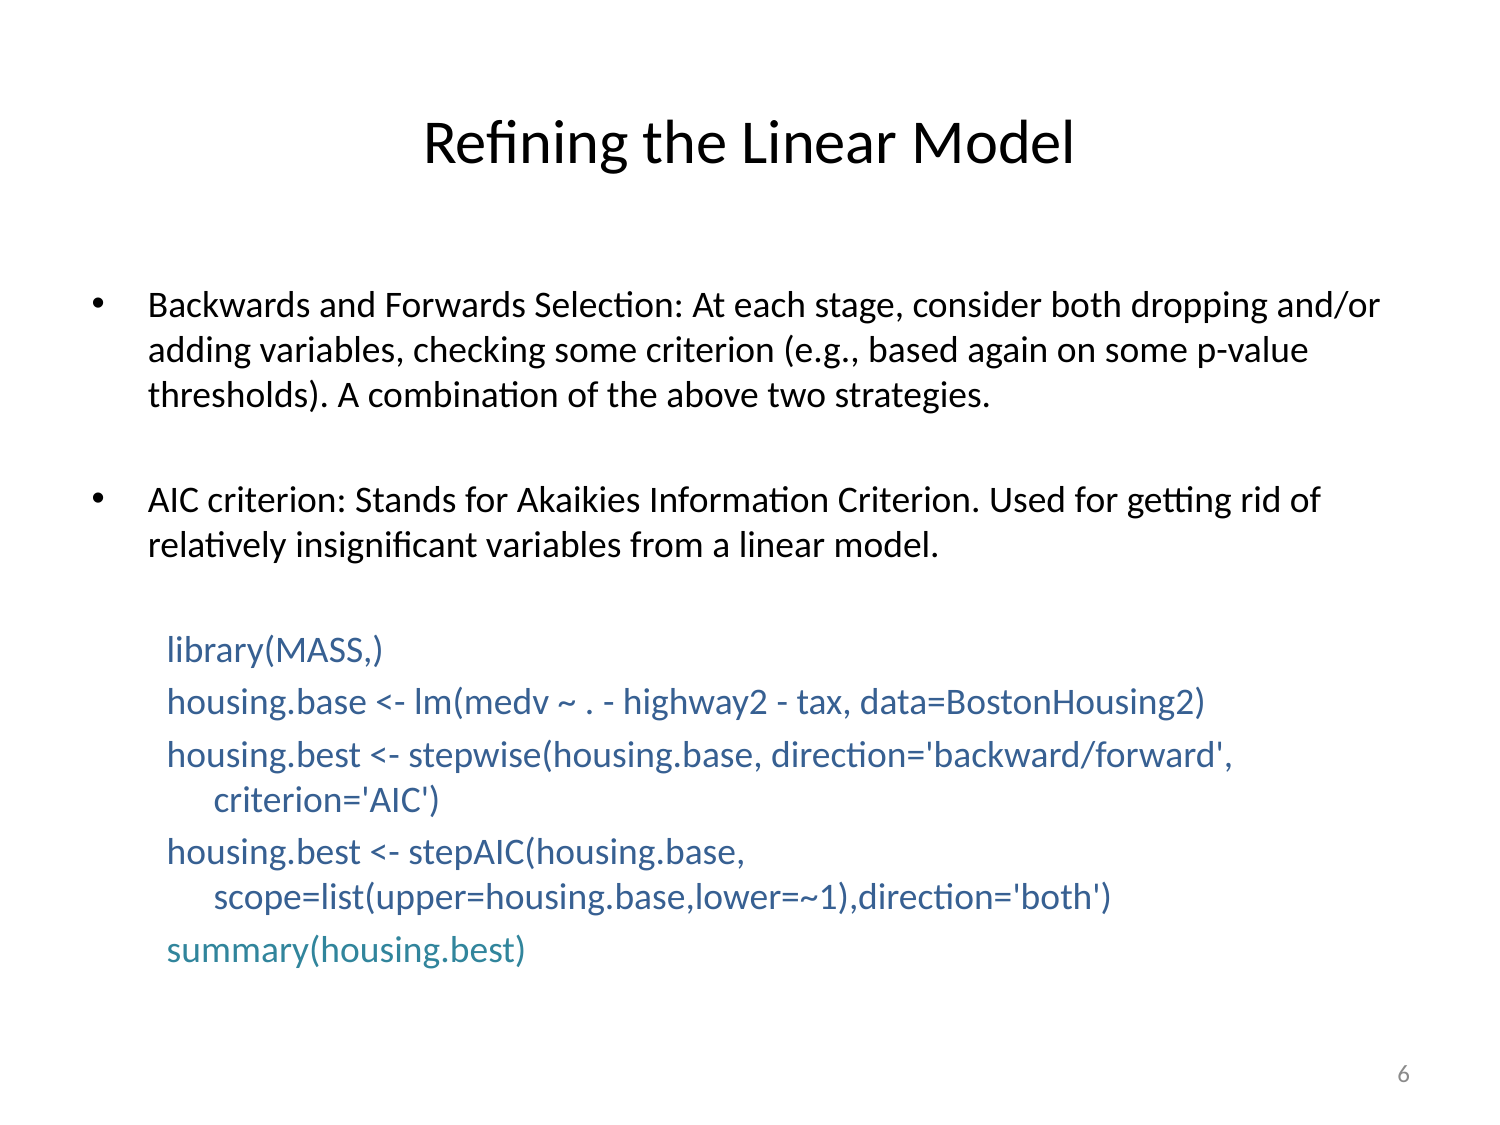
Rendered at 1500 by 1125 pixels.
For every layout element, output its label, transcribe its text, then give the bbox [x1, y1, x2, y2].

list Backwards and Forwards Selection: At each stage, consider both dropping and/or adding variables, checking some criterion (e.g., based again on some p-value thresholds). A combination of the above two strategies. AIC criterion: Stands for Akaikies Information Criterion. Used for getting rid of relatively insignificant variables from a linear model. library(MASS,) housing.base <- lm(medv ~ . - highway2 - tax, data=BostonHousing2) housing.best <- stepwise(housing.base, direction='backward/forward', criterion='AIC') housing.best <- stepAIC(housing.base, scope=list(upper=housing.base,lower=~1),direction='both') summary(housing.best) [76, 219, 1402, 1035]
title Refining the Linear Model [75, 45, 1425, 233]
slide_number 6 [1074, 1042, 1425, 1103]
